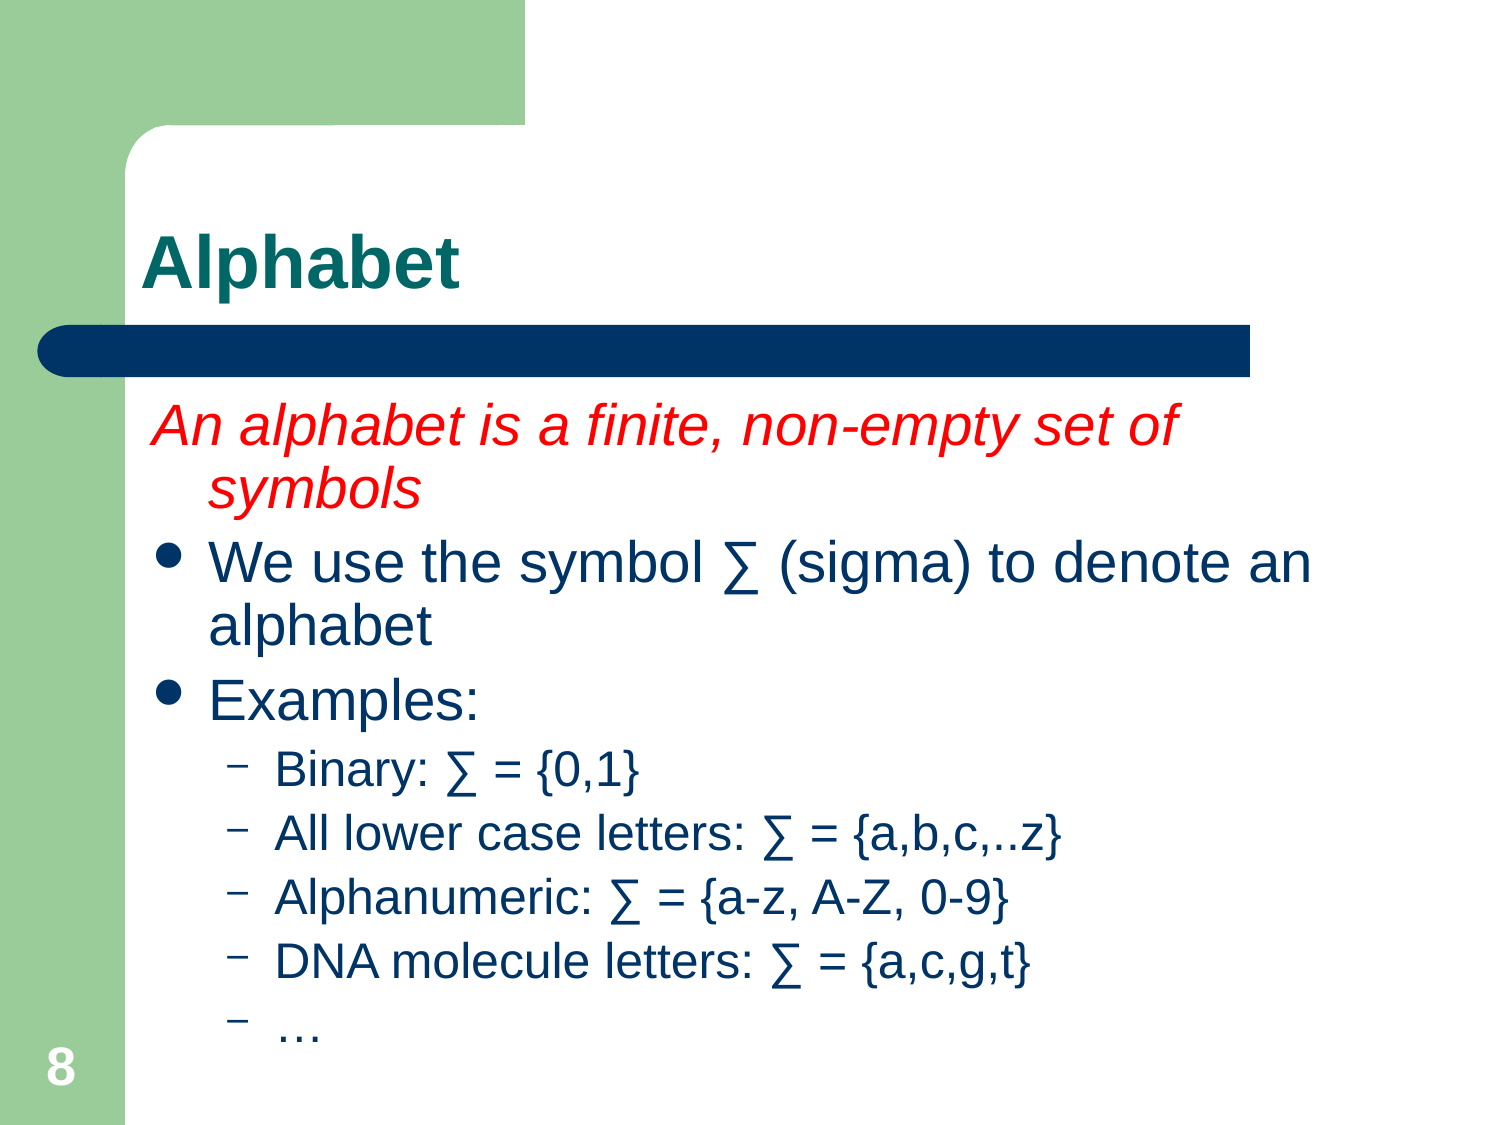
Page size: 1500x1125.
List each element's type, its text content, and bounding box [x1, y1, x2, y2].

list An alphabet is a finite, non-empty set of symbols We use the symbol ∑ (sigma) to denote an alphabet Examples: Binary: ∑ = {0,1} All lower case letters: ∑ = {a,b,c,..z} Alphanumeric: ∑ = {a-z, A-Z, 0-9} DNA molecule letters: ∑ = {a,c,g,t} … [137, 387, 1400, 999]
slide_number 8 [13, 1023, 111, 1105]
title Alphabet [125, 125, 1425, 313]
